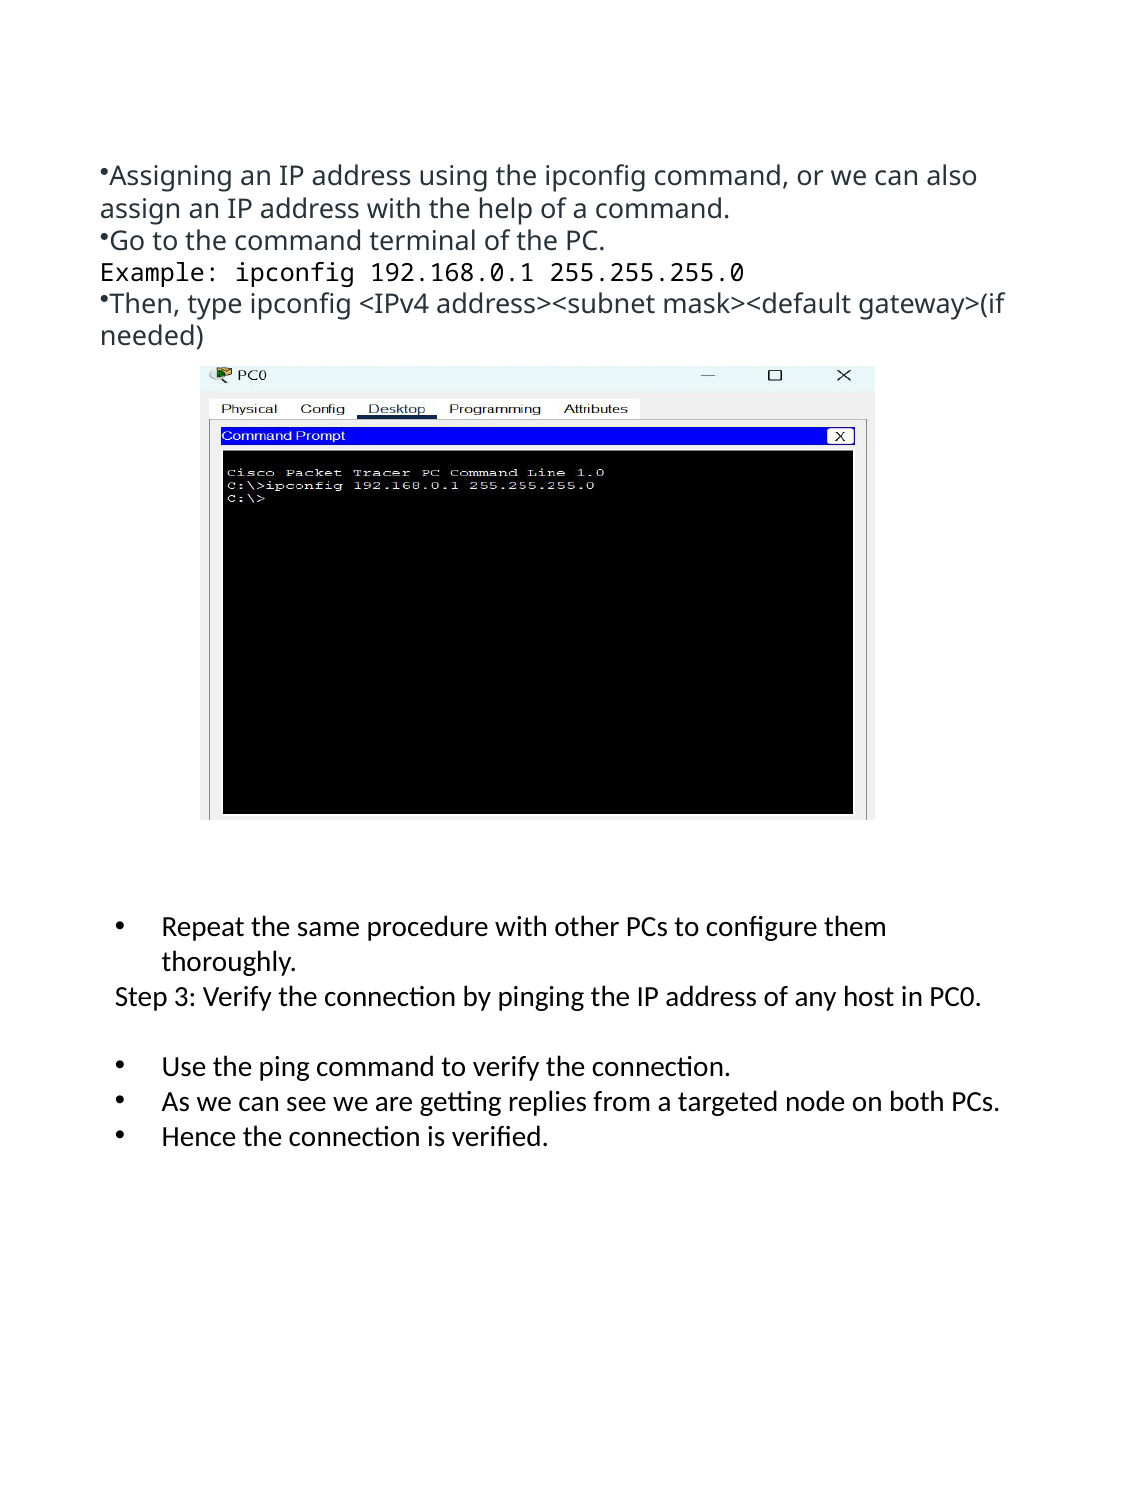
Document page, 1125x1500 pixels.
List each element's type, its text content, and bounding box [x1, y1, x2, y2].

text_box Assigning an IP address using the ipconfig command, or we can also assign an IP address with the help of a command. Go to the command terminal of the PC. Example: ipconfig 192.168.0.1 255.255.255.0 Then, type ipconfig <IPv4 address><subnet mask><default gateway>(if needed) [99, 113, 1025, 365]
picture [199, 365, 876, 820]
text_box Repeat the same procedure with other PCs to configure them thoroughly. Step 3: Verify the connection by pinging the IP address of any host in PC0. Use the ping command to verify the connection. As we can see we are getting replies from a targeted node on both PCs. Hence the connection is verified. [99, 899, 1025, 1160]
